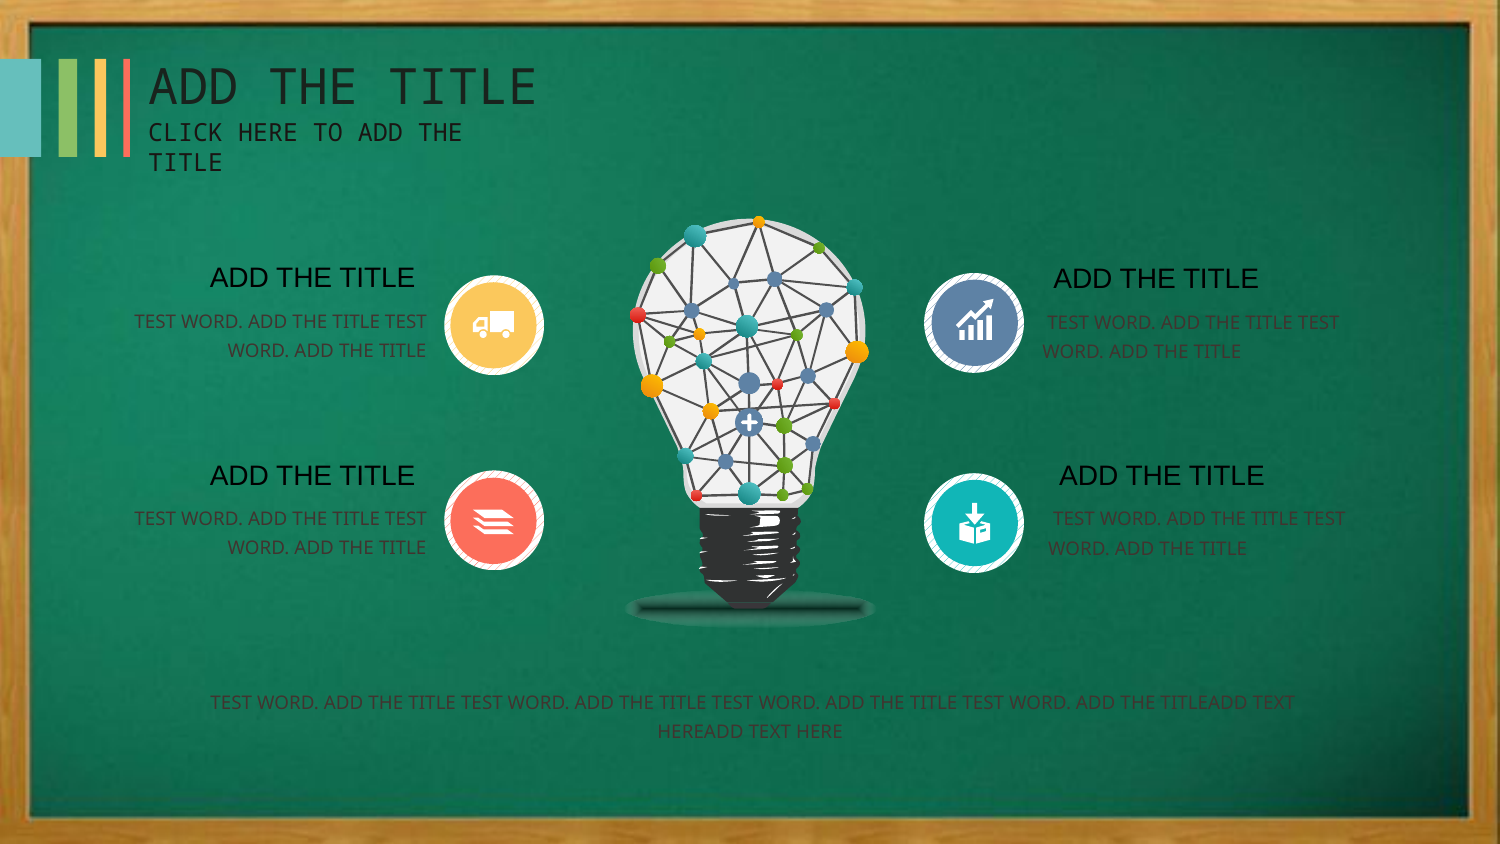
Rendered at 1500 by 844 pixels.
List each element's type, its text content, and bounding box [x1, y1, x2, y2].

picture [0, 0, 1500, 844]
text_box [1033, 449, 1385, 567]
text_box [444, 470, 545, 571]
text_box [122, 58, 131, 158]
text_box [133, 47, 609, 155]
text_box [452, 306, 1048, 676]
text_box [90, 449, 442, 567]
text_box [0, 58, 42, 158]
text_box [1027, 253, 1379, 371]
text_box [924, 272, 1024, 373]
text_box [57, 58, 78, 158]
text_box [924, 473, 1024, 573]
text_box TEST WORD. ADD THE TITLE TEST WORD. ADD THE TITLE TEST WORD. ADD THE TITLE TEST WORD. ADD THE TITLEADD TEXT HEREADD TEXT HERE [186, 676, 1314, 750]
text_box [623, 216, 877, 628]
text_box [444, 275, 545, 376]
text_box [94, 58, 107, 158]
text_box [90, 252, 442, 370]
